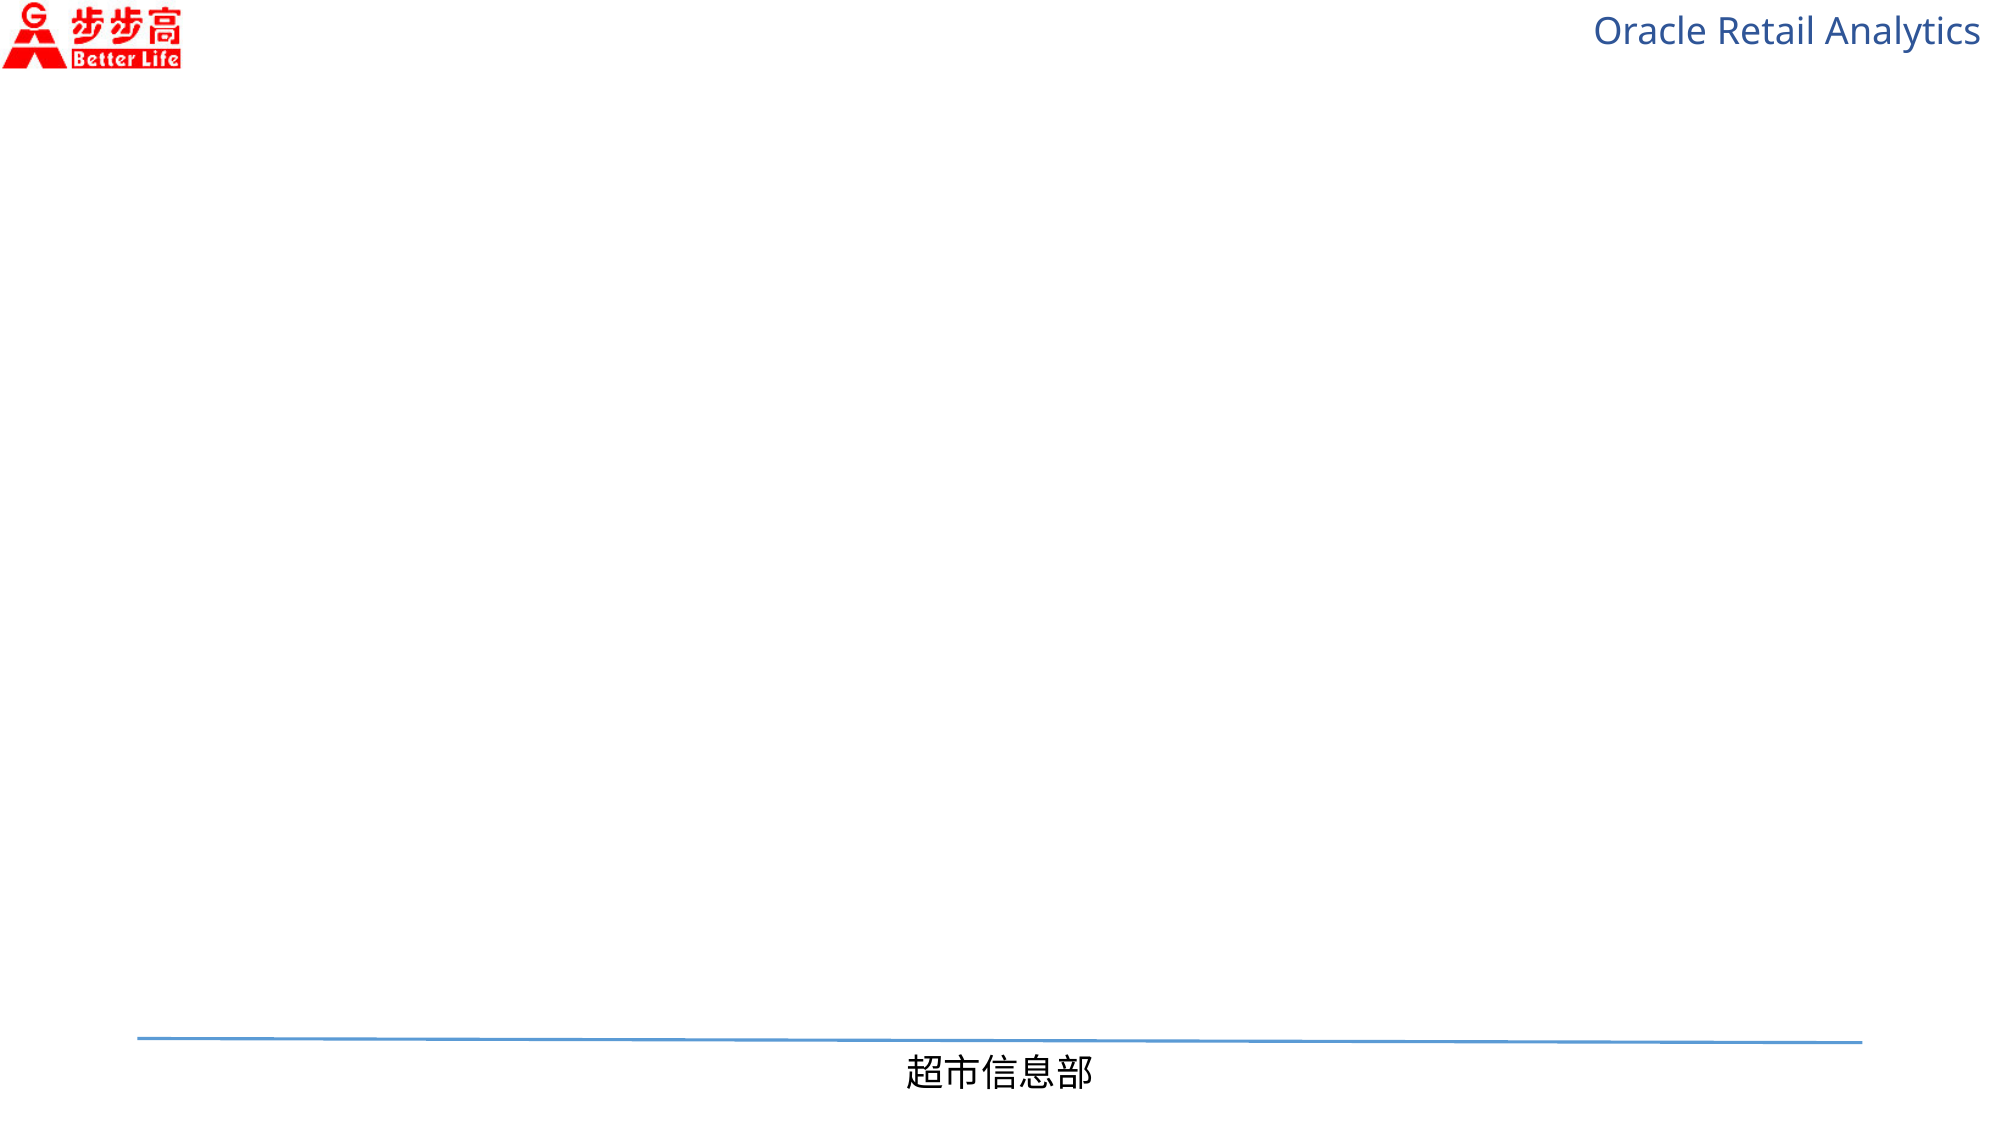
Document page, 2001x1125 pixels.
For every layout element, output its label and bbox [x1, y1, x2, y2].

picture [0, 0, 183, 71]
